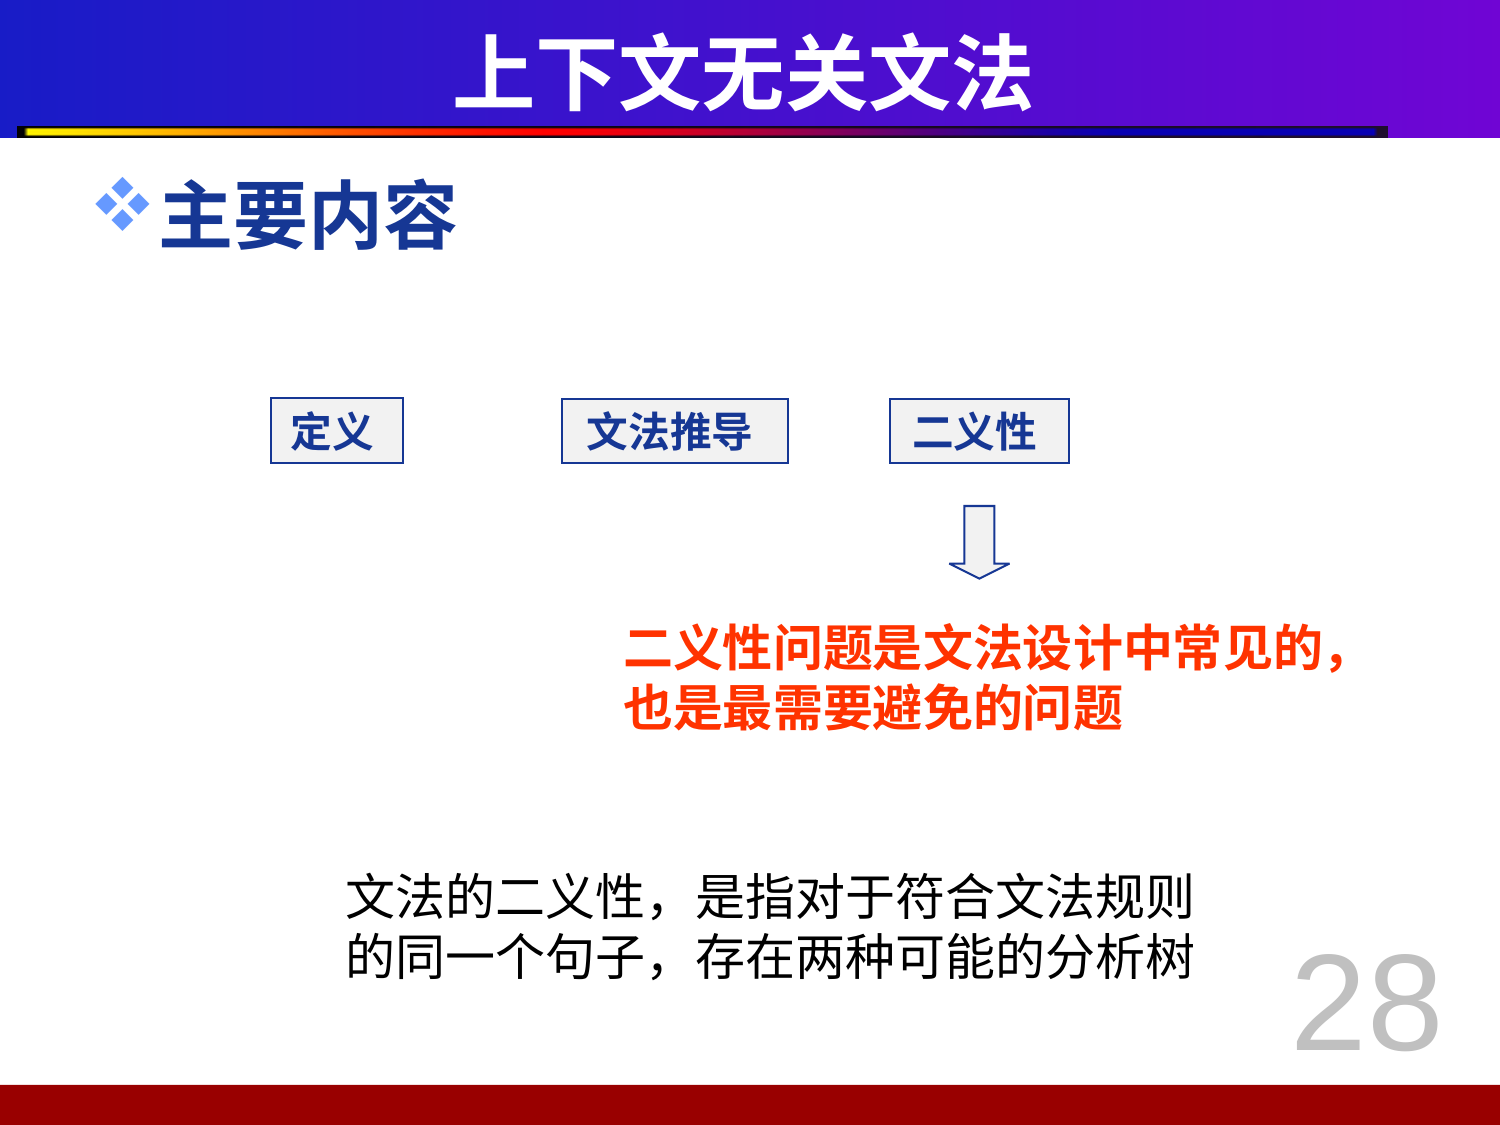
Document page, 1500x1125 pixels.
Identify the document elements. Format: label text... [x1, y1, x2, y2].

slide_number 28 [1234, 904, 1500, 1118]
text_box 二义性问题是文法设计中常见的， 也是最需要避免的问题 [608, 608, 1400, 744]
list 主要内容 [74, 160, 1426, 1023]
picture [17, 126, 1388, 138]
title 上下文无关文法 [49, 24, 1438, 118]
text_box 文法的二义性，是指对于符合文法规则的同一个句子，存在两种可能的分析树 [330, 857, 1247, 993]
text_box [270, 396, 1070, 579]
